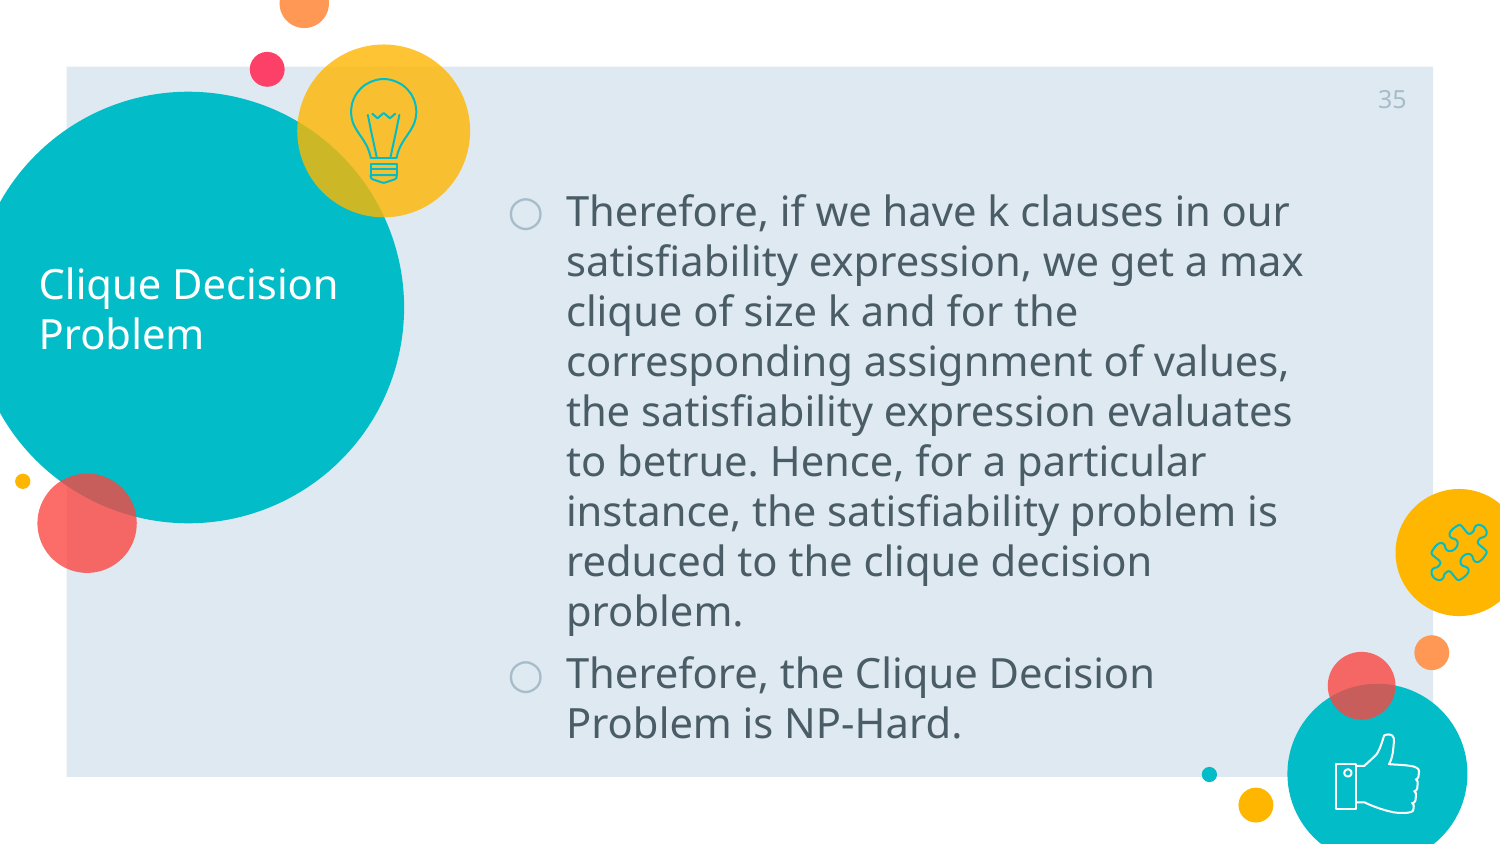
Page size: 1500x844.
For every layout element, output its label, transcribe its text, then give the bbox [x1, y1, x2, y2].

list Therefore, if we have k clauses in our satisfiability expression, we get a max clique of size k and for the corresponding assignment of values, the satisfiability expression evaluates to betrue. Hence, for a particular instance, the satisfiability problem is reduced to the clique decision problem. Therefore, the Clique Decision Problem is NP-Hard. [476, 169, 1345, 706]
slide_number 35 [1331, 68, 1422, 134]
title Clique Decision Problem [23, 91, 375, 524]
